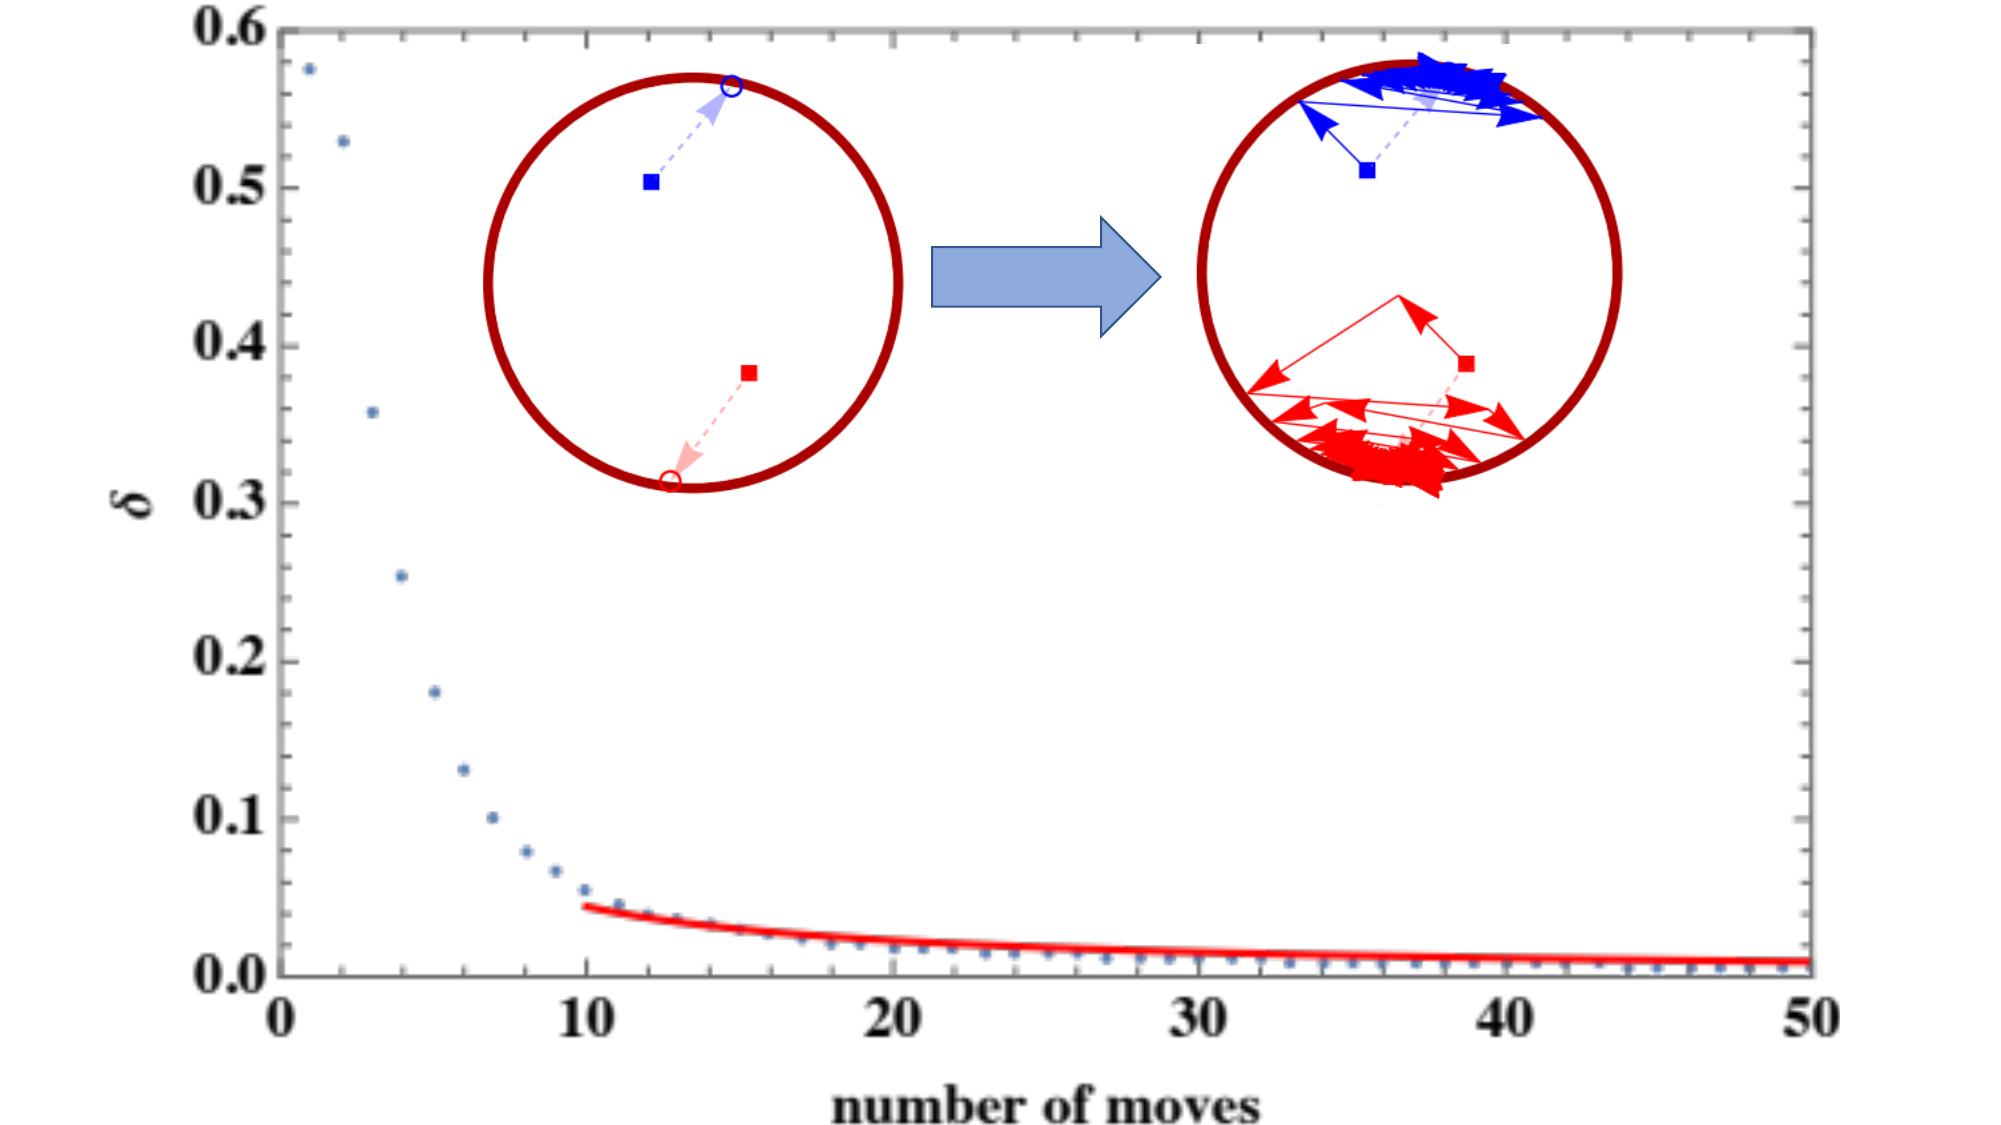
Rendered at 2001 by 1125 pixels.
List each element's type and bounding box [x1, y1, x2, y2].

picture [108, 3, 1840, 1125]
